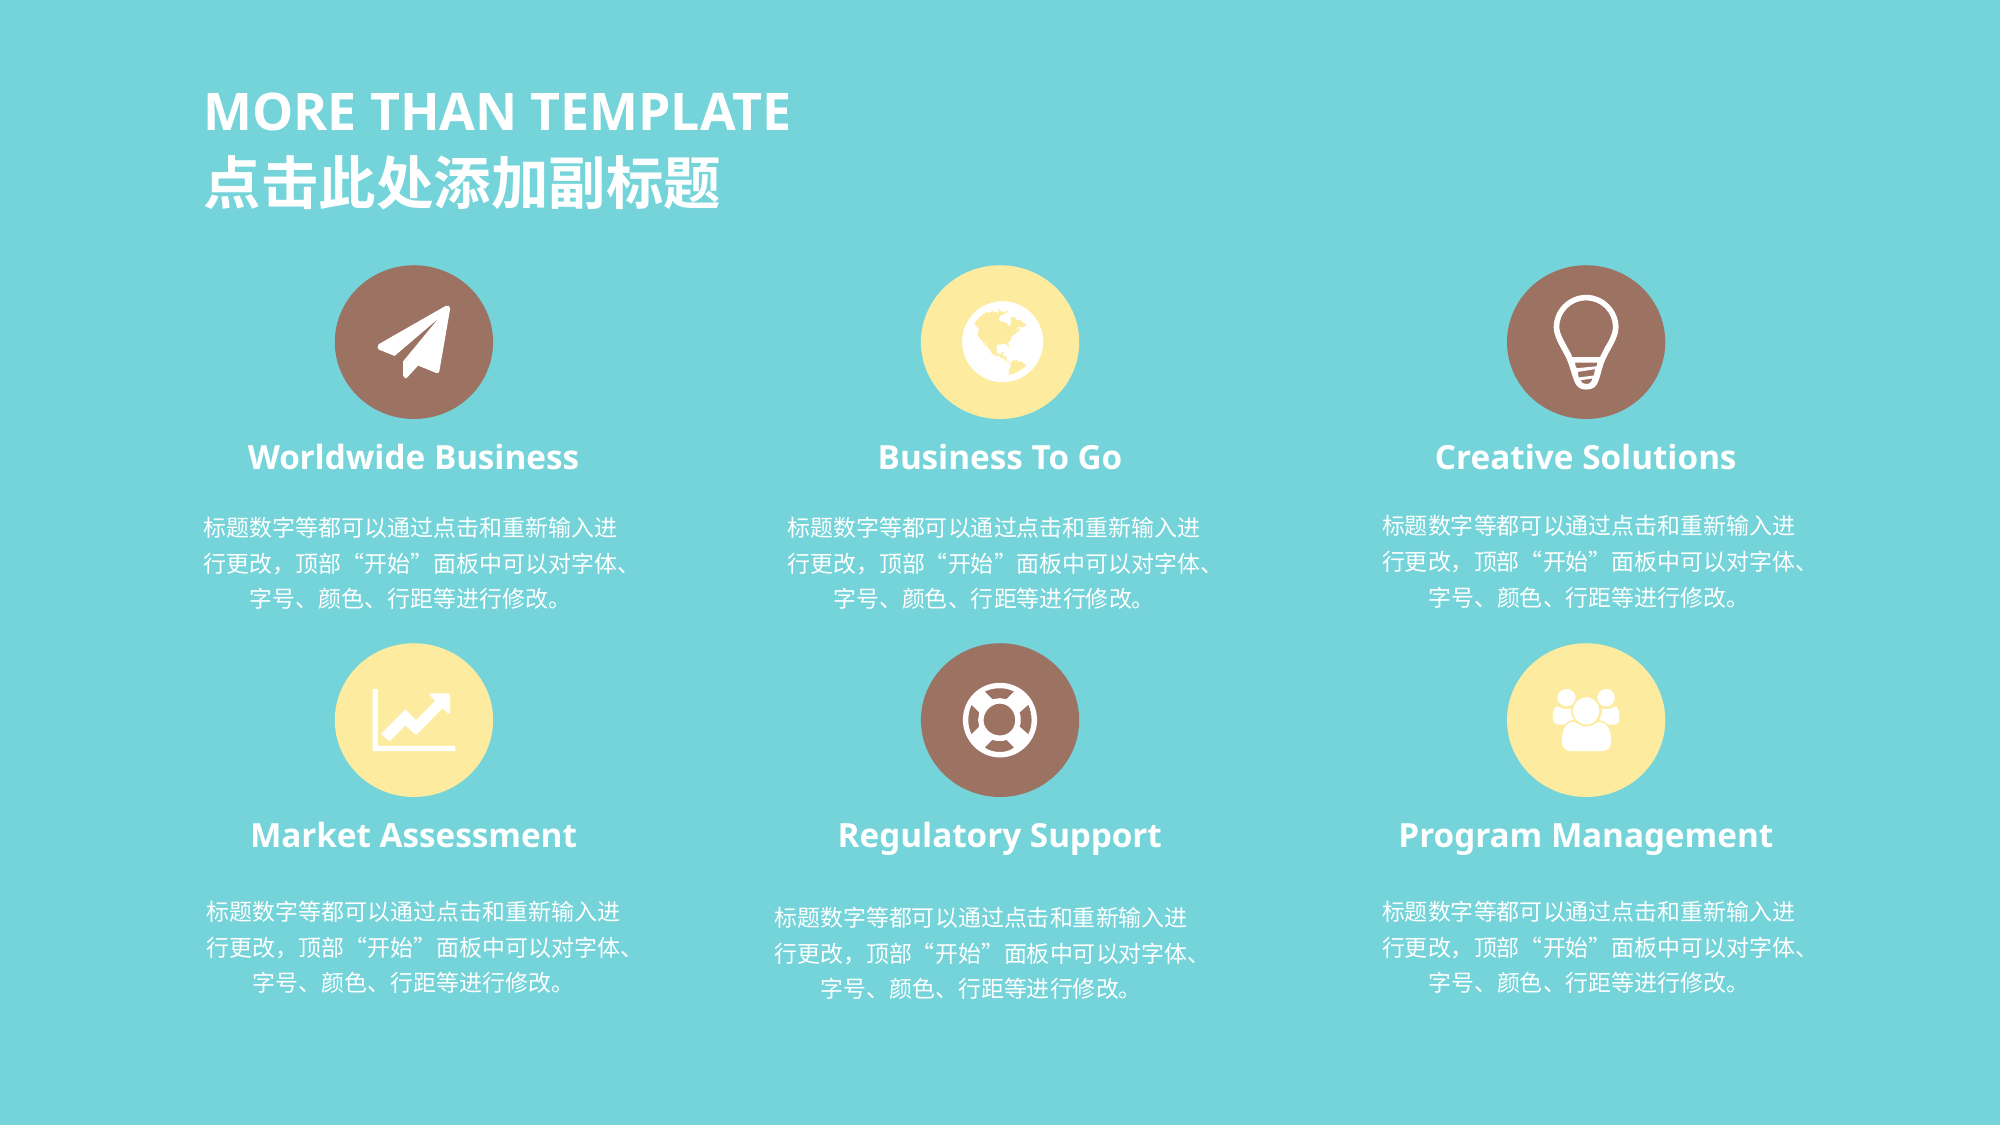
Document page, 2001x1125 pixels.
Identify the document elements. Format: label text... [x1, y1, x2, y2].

text_box [962, 682, 1038, 758]
text_box 标题数字等都可以通过点击和重新输入进行更改，顶部“开始”面板中可以对字体、字号、颜色、行距等进行修改。 [182, 497, 639, 620]
text_box [377, 305, 451, 379]
text_box Regulatory Support [774, 813, 1226, 854]
text_box [1505, 264, 1667, 421]
text_box 标题数字等都可以通过点击和重新输入进行更改，顶部“开始”面板中可以对字体、字号、颜色、行距等进行修改。 [1360, 881, 1818, 1004]
text_box Market Assessment [188, 813, 639, 854]
text_box [1553, 294, 1619, 390]
text_box 标题数字等都可以通过点击和重新输入进行更改，顶部“开始”面板中可以对字体、字号、颜色、行距等进行修改。 [765, 497, 1223, 620]
text_box [333, 642, 495, 799]
text_box Creative Solutions [1360, 435, 1812, 476]
text_box Worldwide Business [188, 435, 639, 476]
text_box Business To Go [774, 435, 1226, 476]
text_box [333, 264, 495, 421]
text_box [1505, 642, 1667, 799]
text_box [962, 301, 1044, 383]
text_box [919, 264, 1081, 421]
text_box [372, 689, 456, 752]
text_box Program Management [1360, 813, 1812, 854]
text_box 标题数字等都可以通过点击和重新输入进行更改，顶部“开始”面板中可以对字体、字号、颜色、行距等进行修改。 [753, 888, 1210, 1010]
text_box [1552, 689, 1620, 752]
text_box 标题数字等都可以通过点击和重新输入进行更改，顶部“开始”面板中可以对字体、字号、颜色、行距等进行修改。 [185, 881, 642, 1004]
text_box 标题数字等都可以通过点击和重新输入进行更改，顶部“开始”面板中可以对字体、字号、颜色、行距等进行修改。 [1360, 496, 1818, 619]
text_box MORE THAN TEMPLATE 点击此处添加副标题 [188, 64, 850, 224]
text_box [919, 642, 1081, 799]
